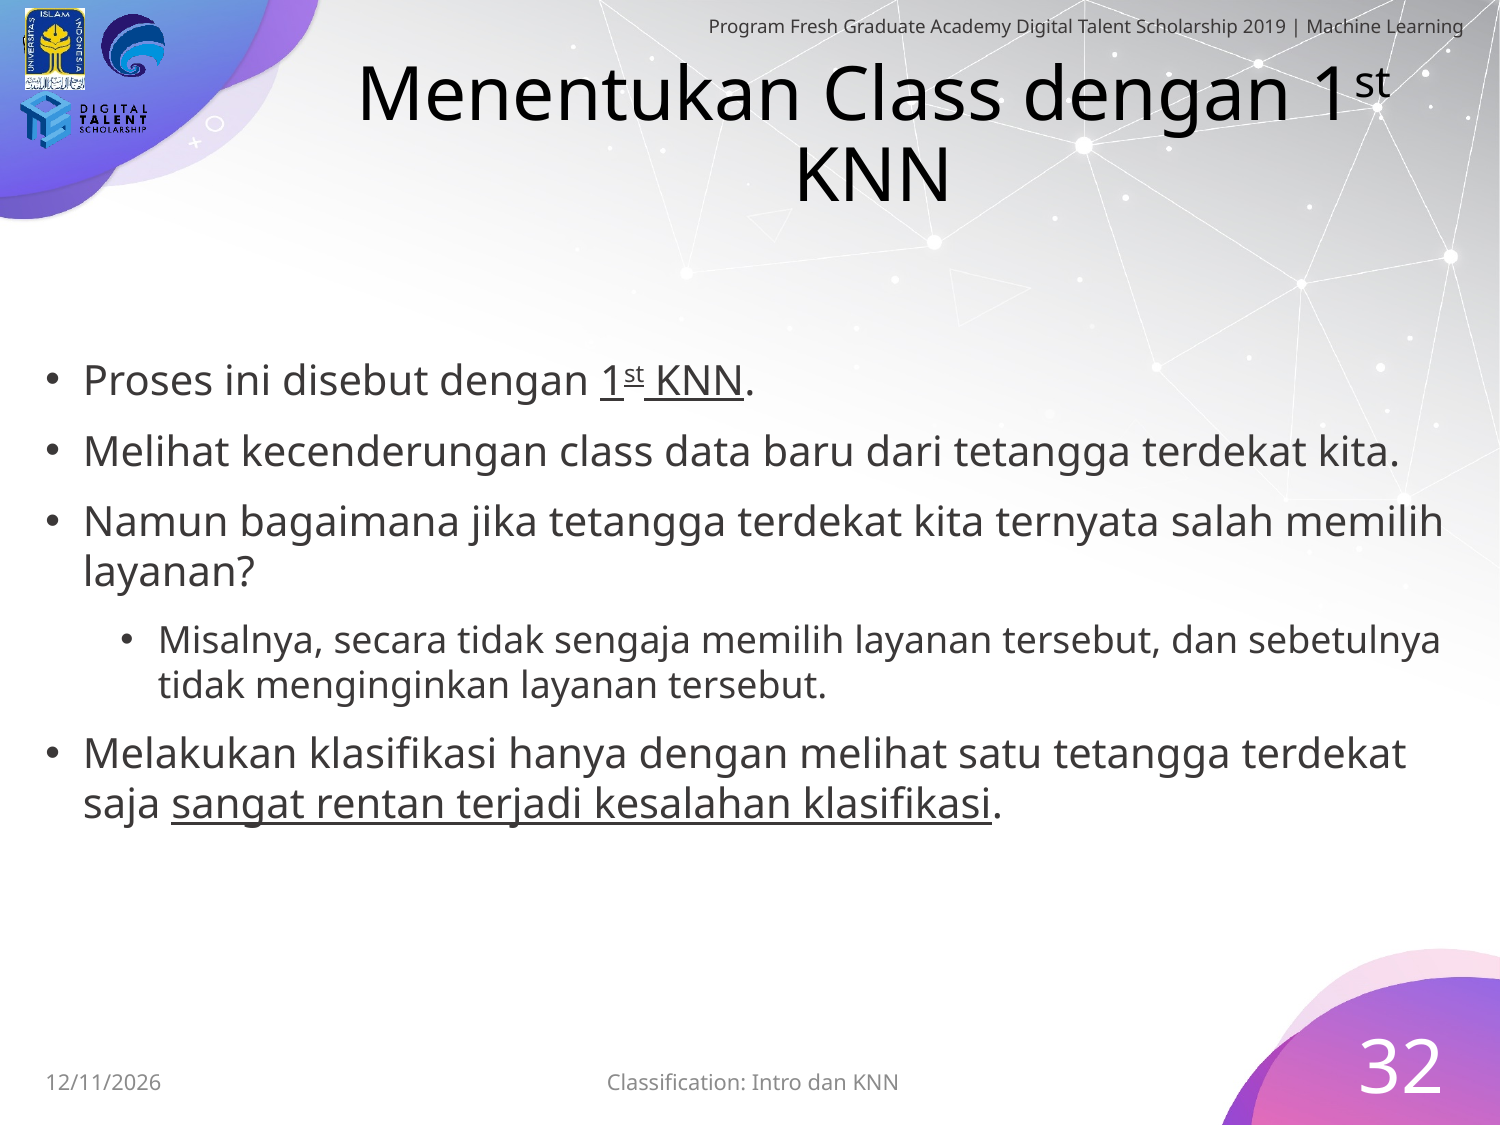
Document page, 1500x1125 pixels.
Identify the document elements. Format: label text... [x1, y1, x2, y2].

title Menentukan Class dengan 1st KNN [271, 66, 1477, 207]
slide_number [30, 1053, 272, 1114]
slide_number 32 [1327, 1025, 1477, 1115]
footer Classification: Intro dan KNN [386, 1053, 1121, 1114]
list Proses ini disebut dengan 1st KNN. Melihat kecenderungan class data baru dari tetangga terdekat kita. Namun bagaimana jika tetangga terdekat kita ternyata salah memilih layanan? Misalnya, secara tidak sengaja memilih layanan tersebut, dan sebetulnya tidak menginginkan layanan tersebut. Melakukan klasifikasi hanya dengan melihat satu tetangga terdekat saja sangat rentan terjadi kesalahan klasifikasi. [30, 238, 1477, 1014]
picture [0, 0, 1500, 1125]
